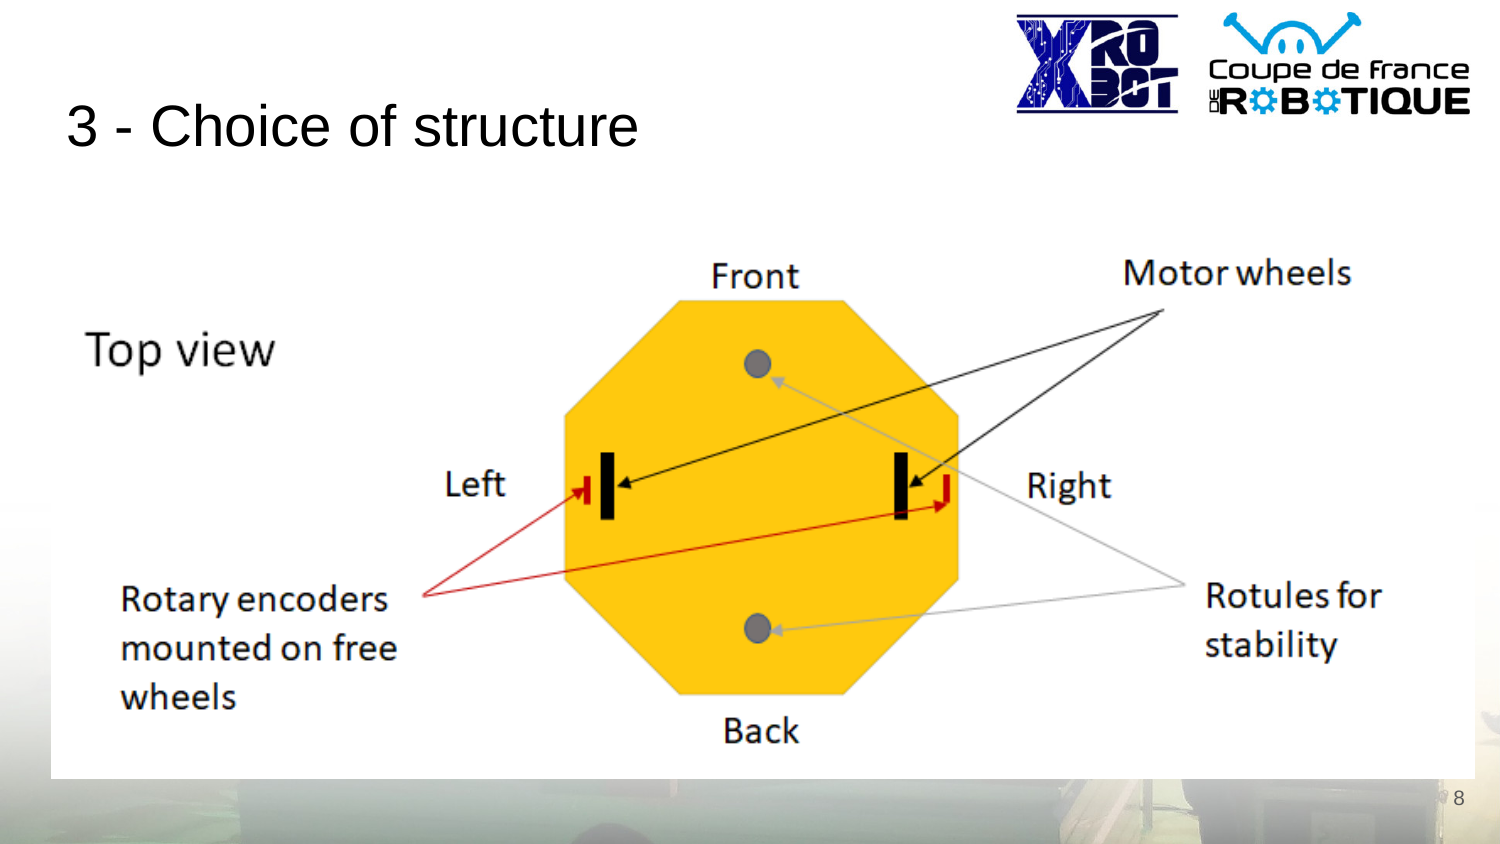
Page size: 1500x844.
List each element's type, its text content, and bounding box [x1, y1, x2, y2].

slide_number ‹#› [1389, 777, 1480, 830]
picture [0, 0, 1500, 844]
title 3 - Choice of structure [51, 72, 1449, 167]
